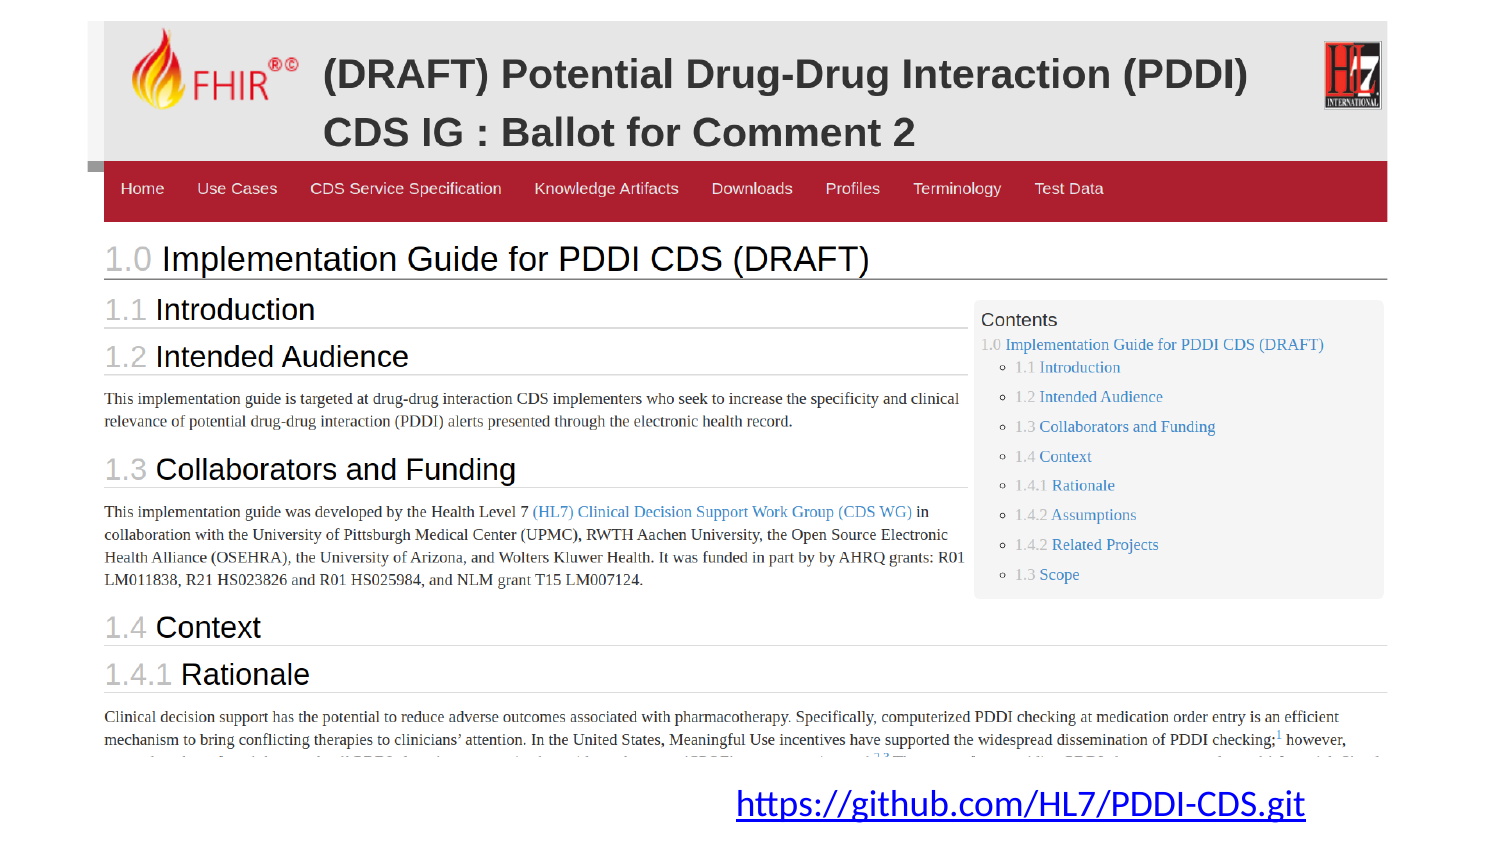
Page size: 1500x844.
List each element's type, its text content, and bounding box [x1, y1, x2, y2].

picture [87, 21, 1388, 757]
text_box https://github.com/HL7/PDDI-CDS.git [721, 771, 1321, 832]
